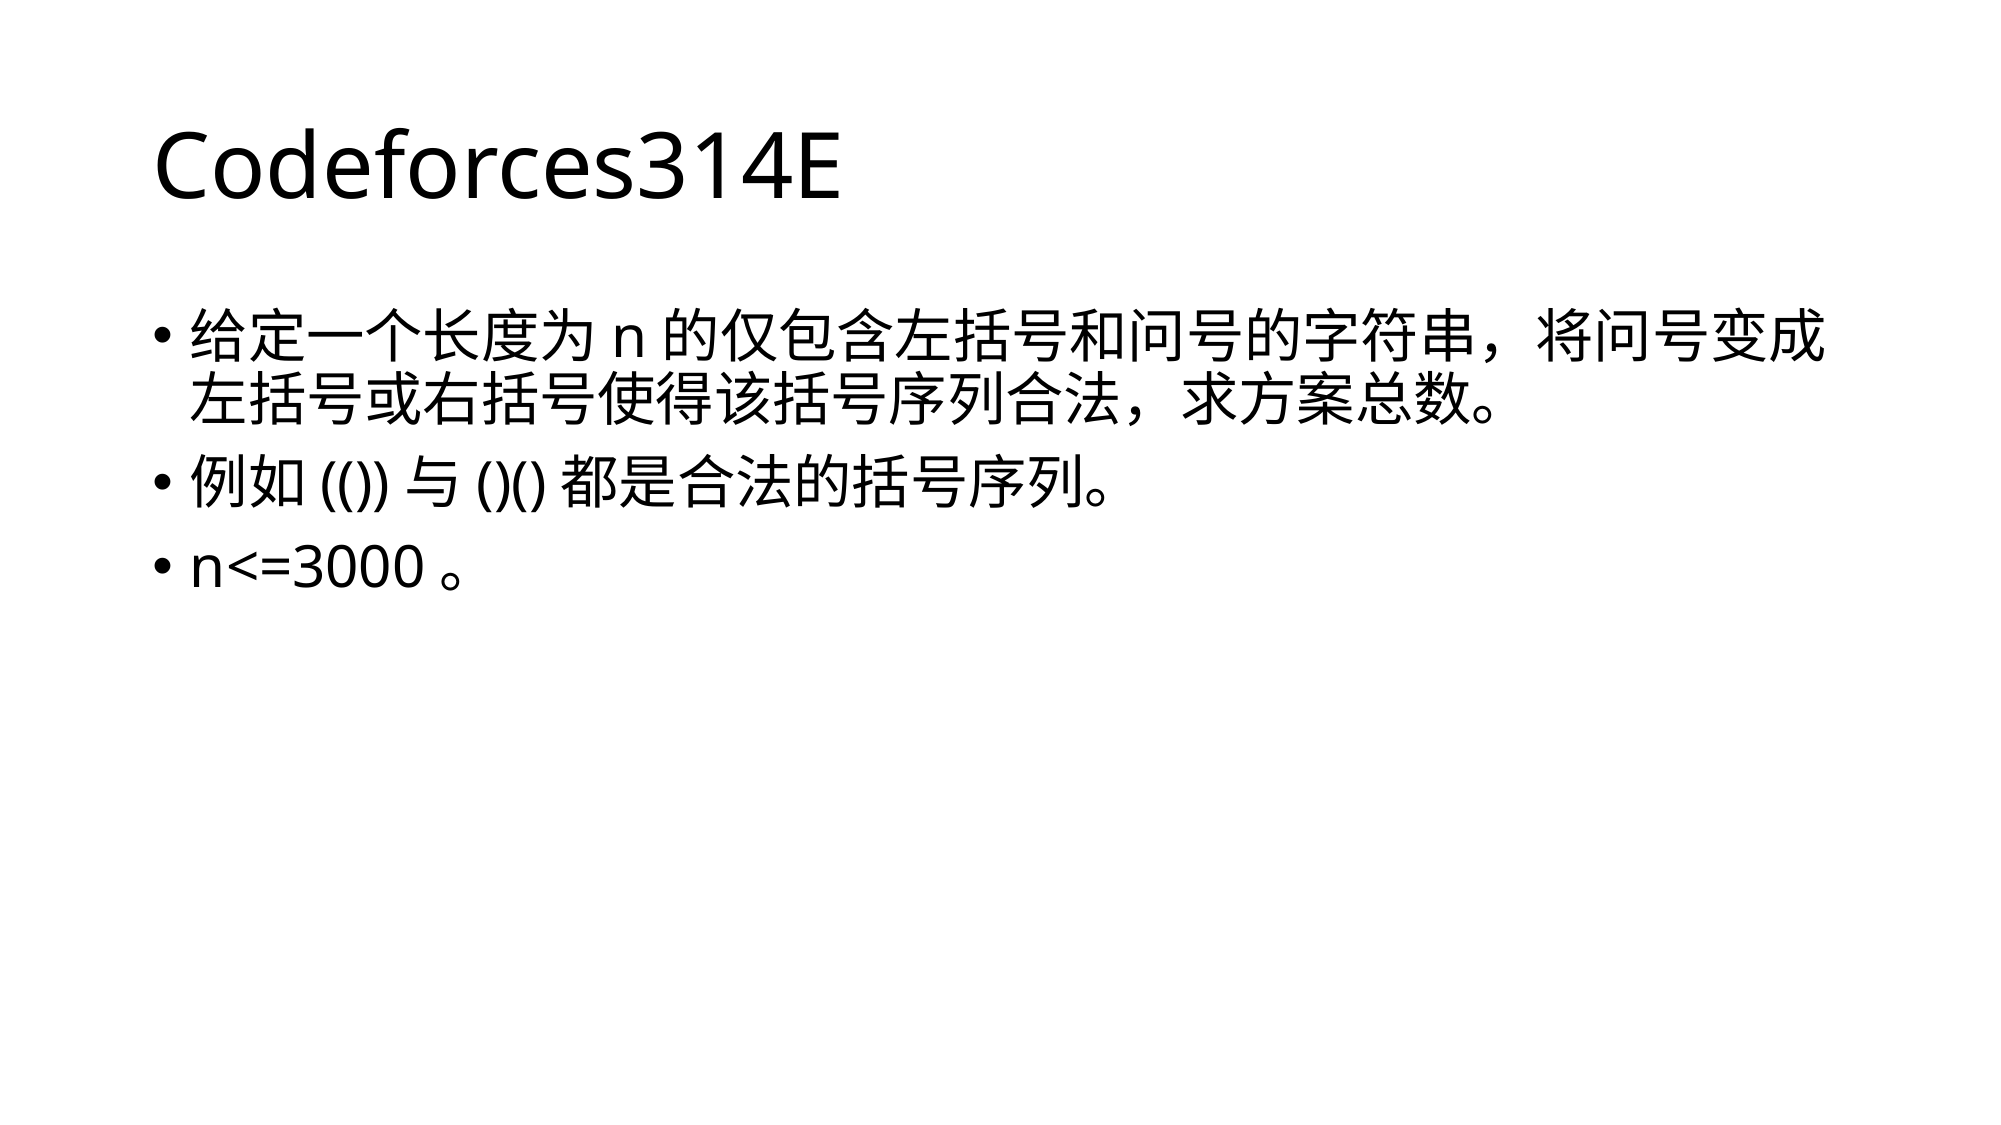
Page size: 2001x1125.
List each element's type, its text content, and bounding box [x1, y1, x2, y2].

list 给定一个长度为n的仅包含左括号和问号的字符串，将问号变成左括号或右括号使得该括号序列合法，求方案总数。 例如(())与()()都是合法的括号序列。 n<=3000。 [137, 299, 1863, 1014]
title Codeforces314E [137, 59, 1863, 278]
